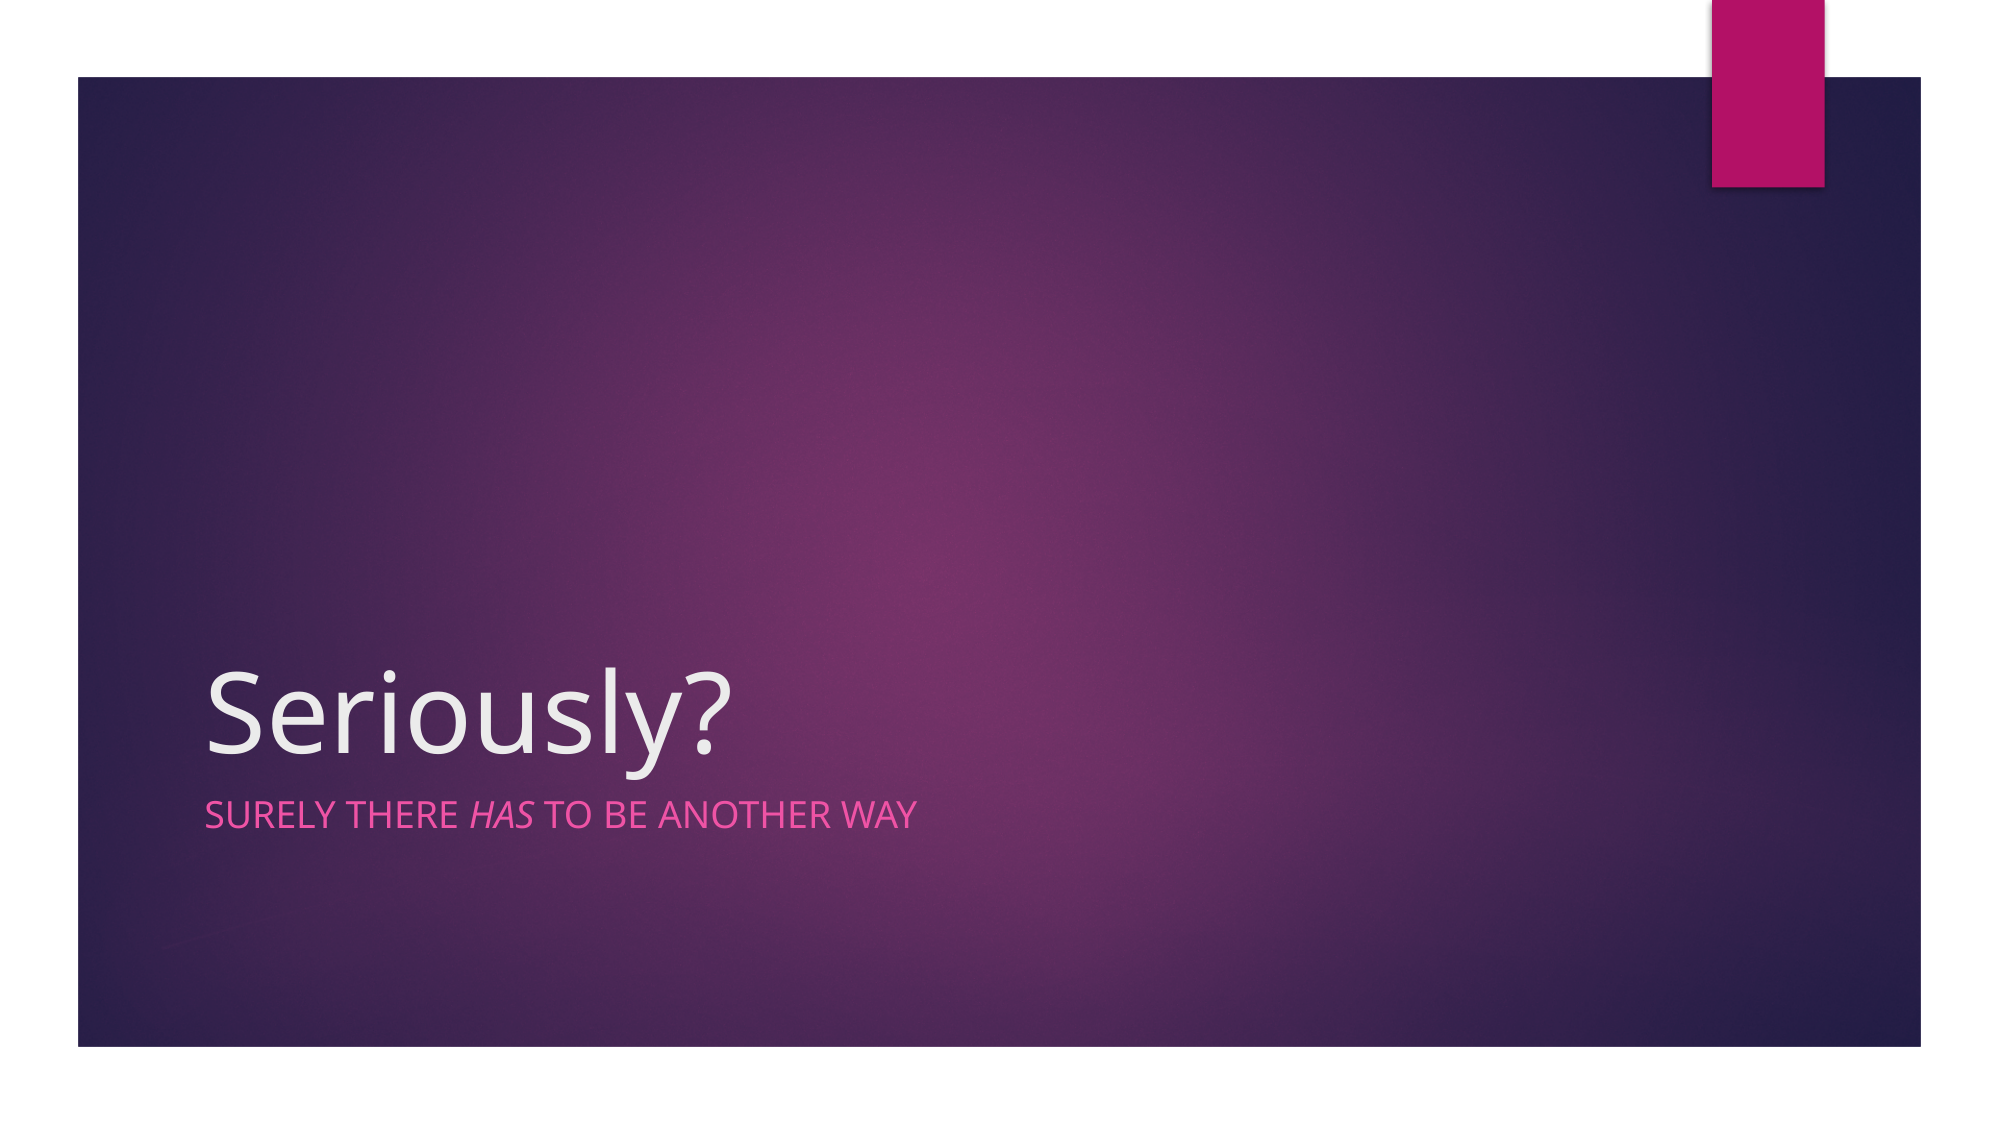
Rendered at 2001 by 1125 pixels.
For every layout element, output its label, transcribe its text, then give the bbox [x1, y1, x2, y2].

title Seriously? [189, 344, 1638, 783]
subtitle SURELY THERE HAS to be ANOTHER WAY [189, 783, 1638, 925]
